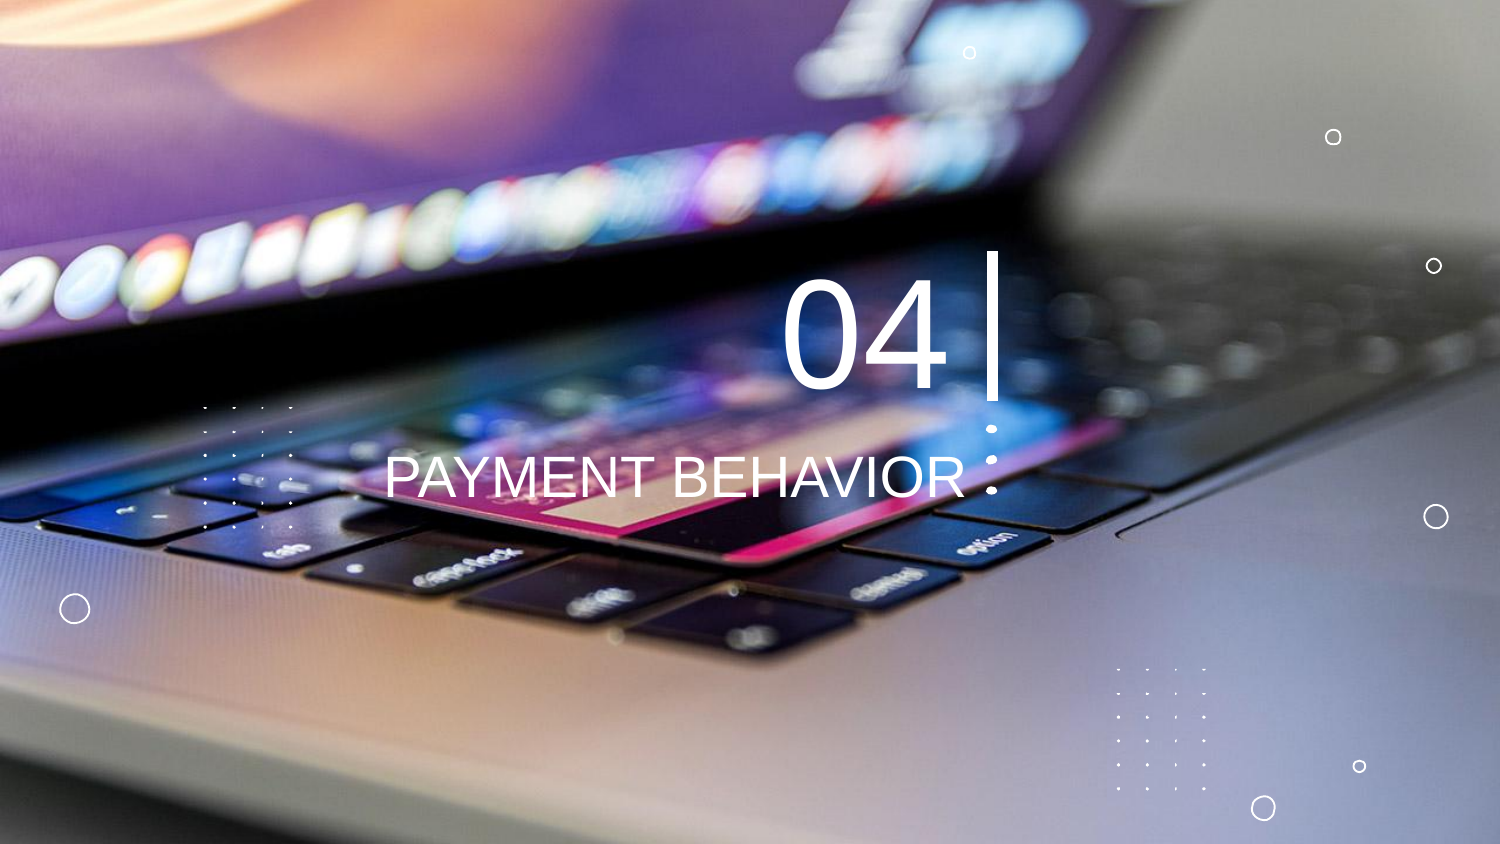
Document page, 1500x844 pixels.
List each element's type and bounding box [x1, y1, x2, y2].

picture [0, 0, 1500, 844]
text_box [963, 46, 1450, 822]
text_box [203, 406, 293, 529]
text_box [58, 129, 958, 625]
